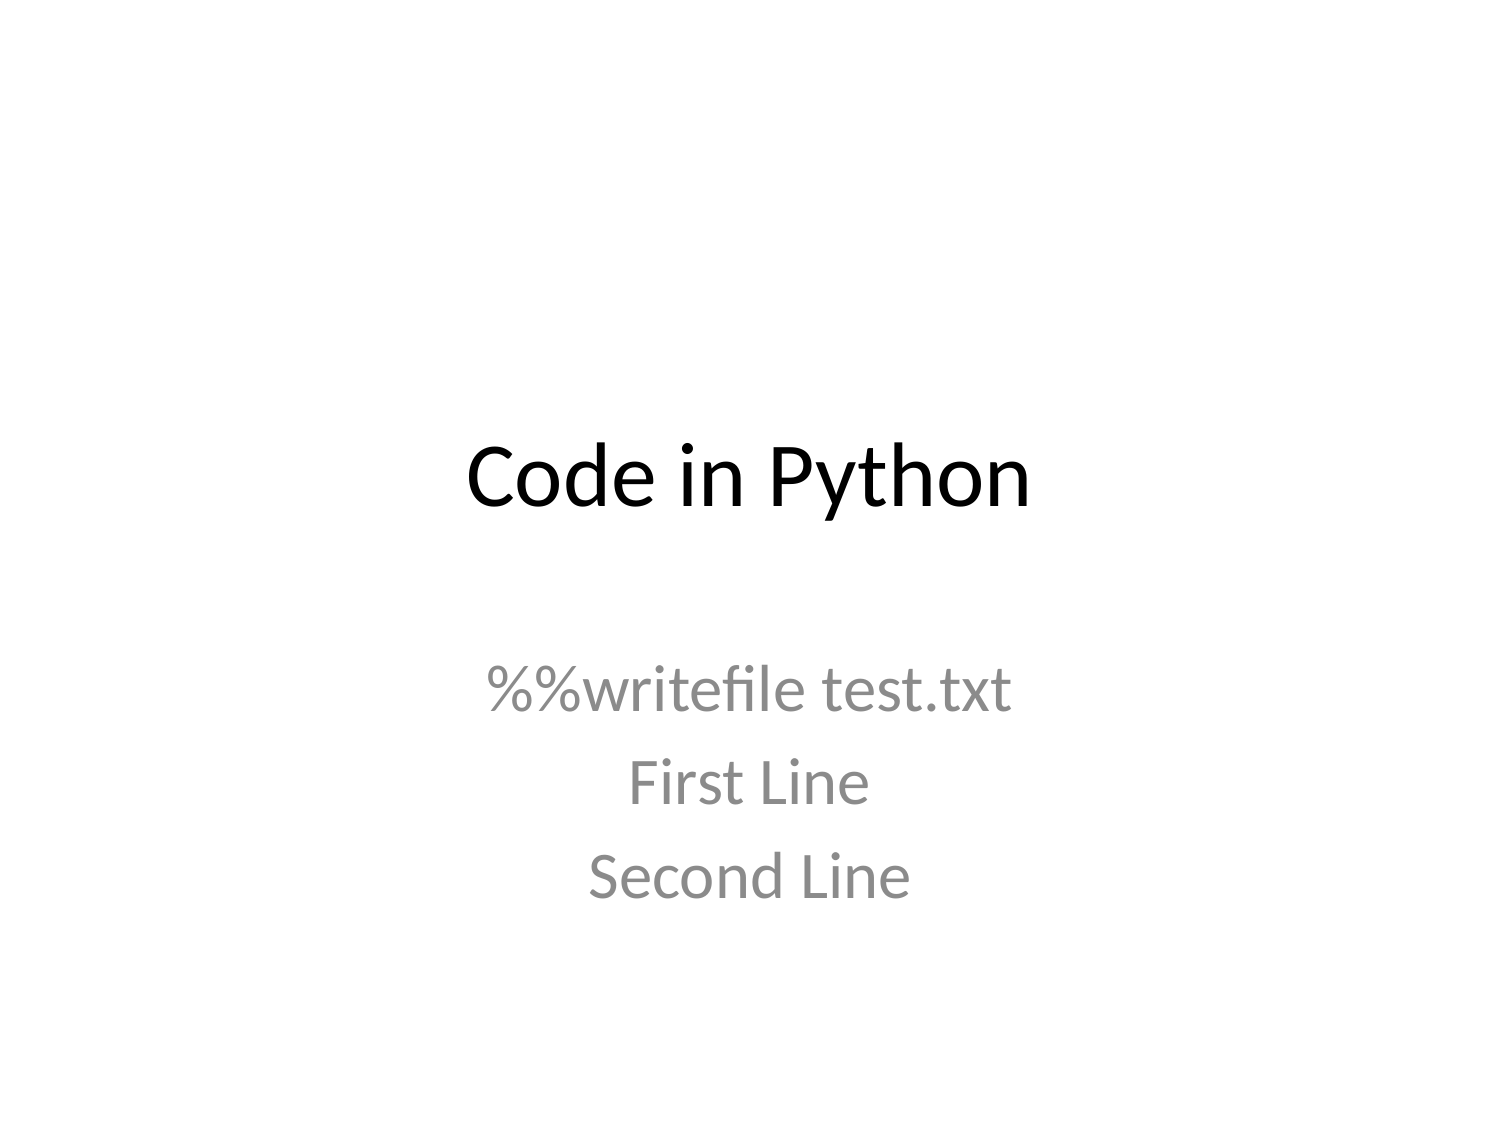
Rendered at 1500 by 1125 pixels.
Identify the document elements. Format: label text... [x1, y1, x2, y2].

subtitle %%writefile test.txt First Line Second Line [225, 637, 1275, 925]
title Code in Python [112, 349, 1388, 591]
